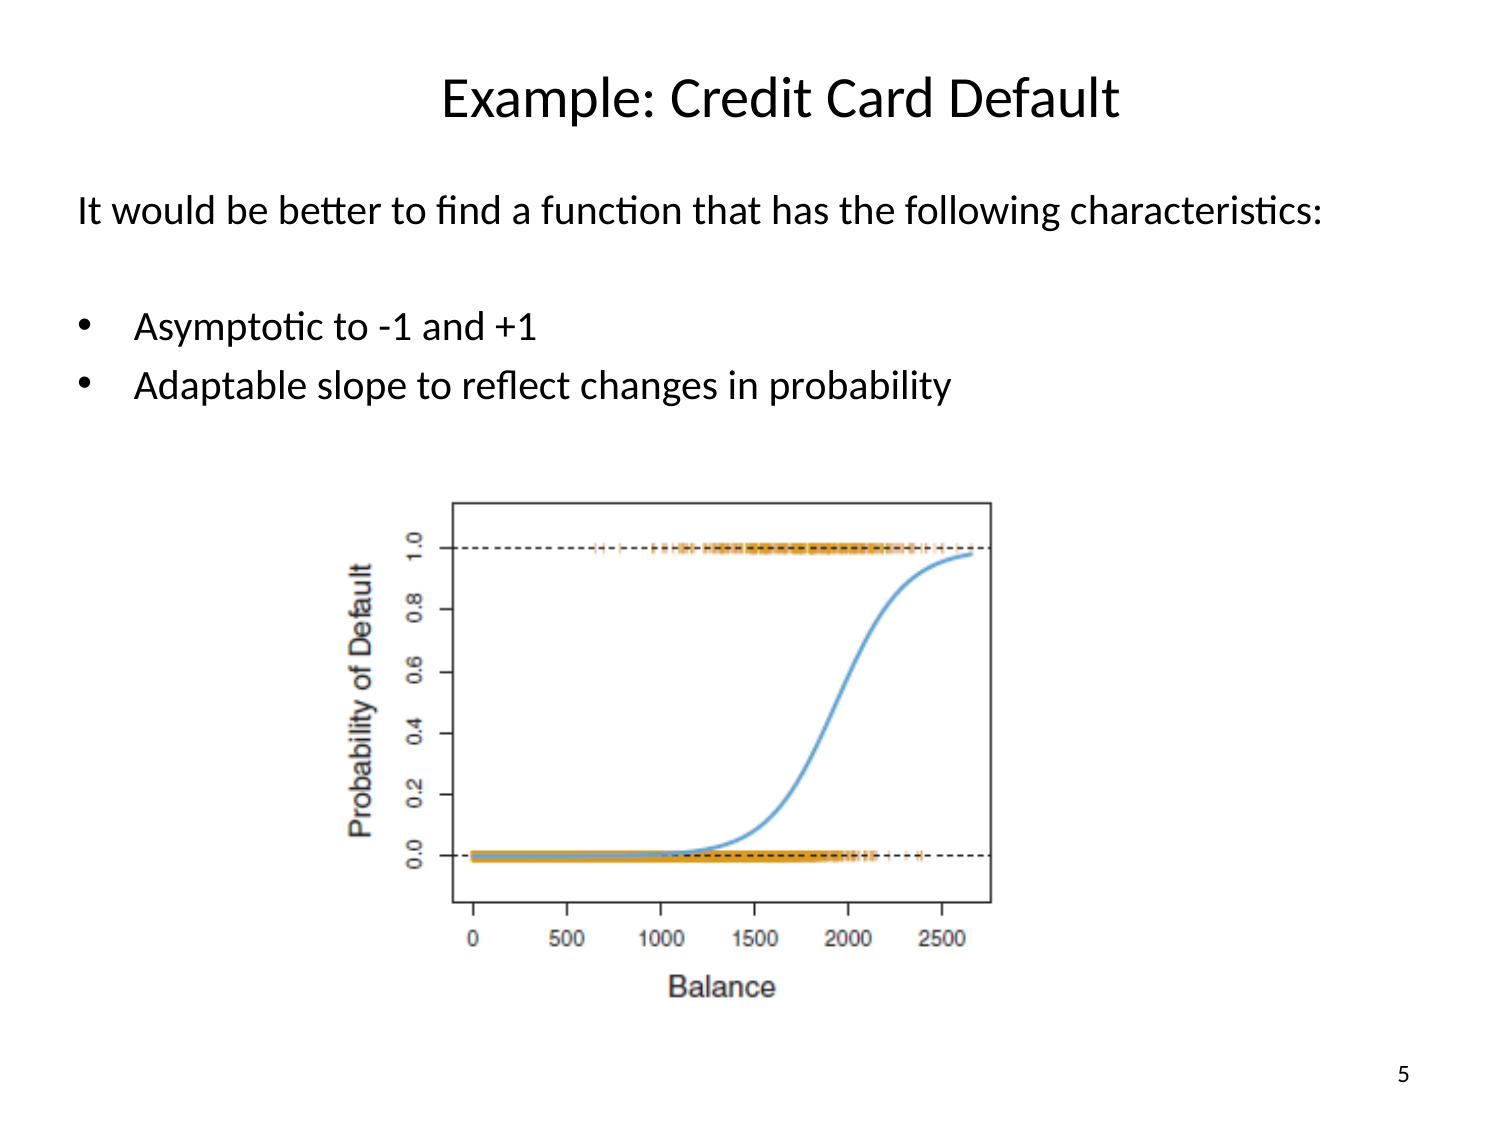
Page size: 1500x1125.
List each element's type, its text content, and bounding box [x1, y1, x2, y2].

picture [324, 462, 1026, 1019]
title Example: Credit Card Default [262, 0, 1300, 174]
slide_number 5 [1074, 1042, 1425, 1103]
list It would be better to find a function that has the following characteristics: Asymptotic to -1 and +1 Adaptable slope to reflect changes in probability [62, 174, 1425, 1050]
